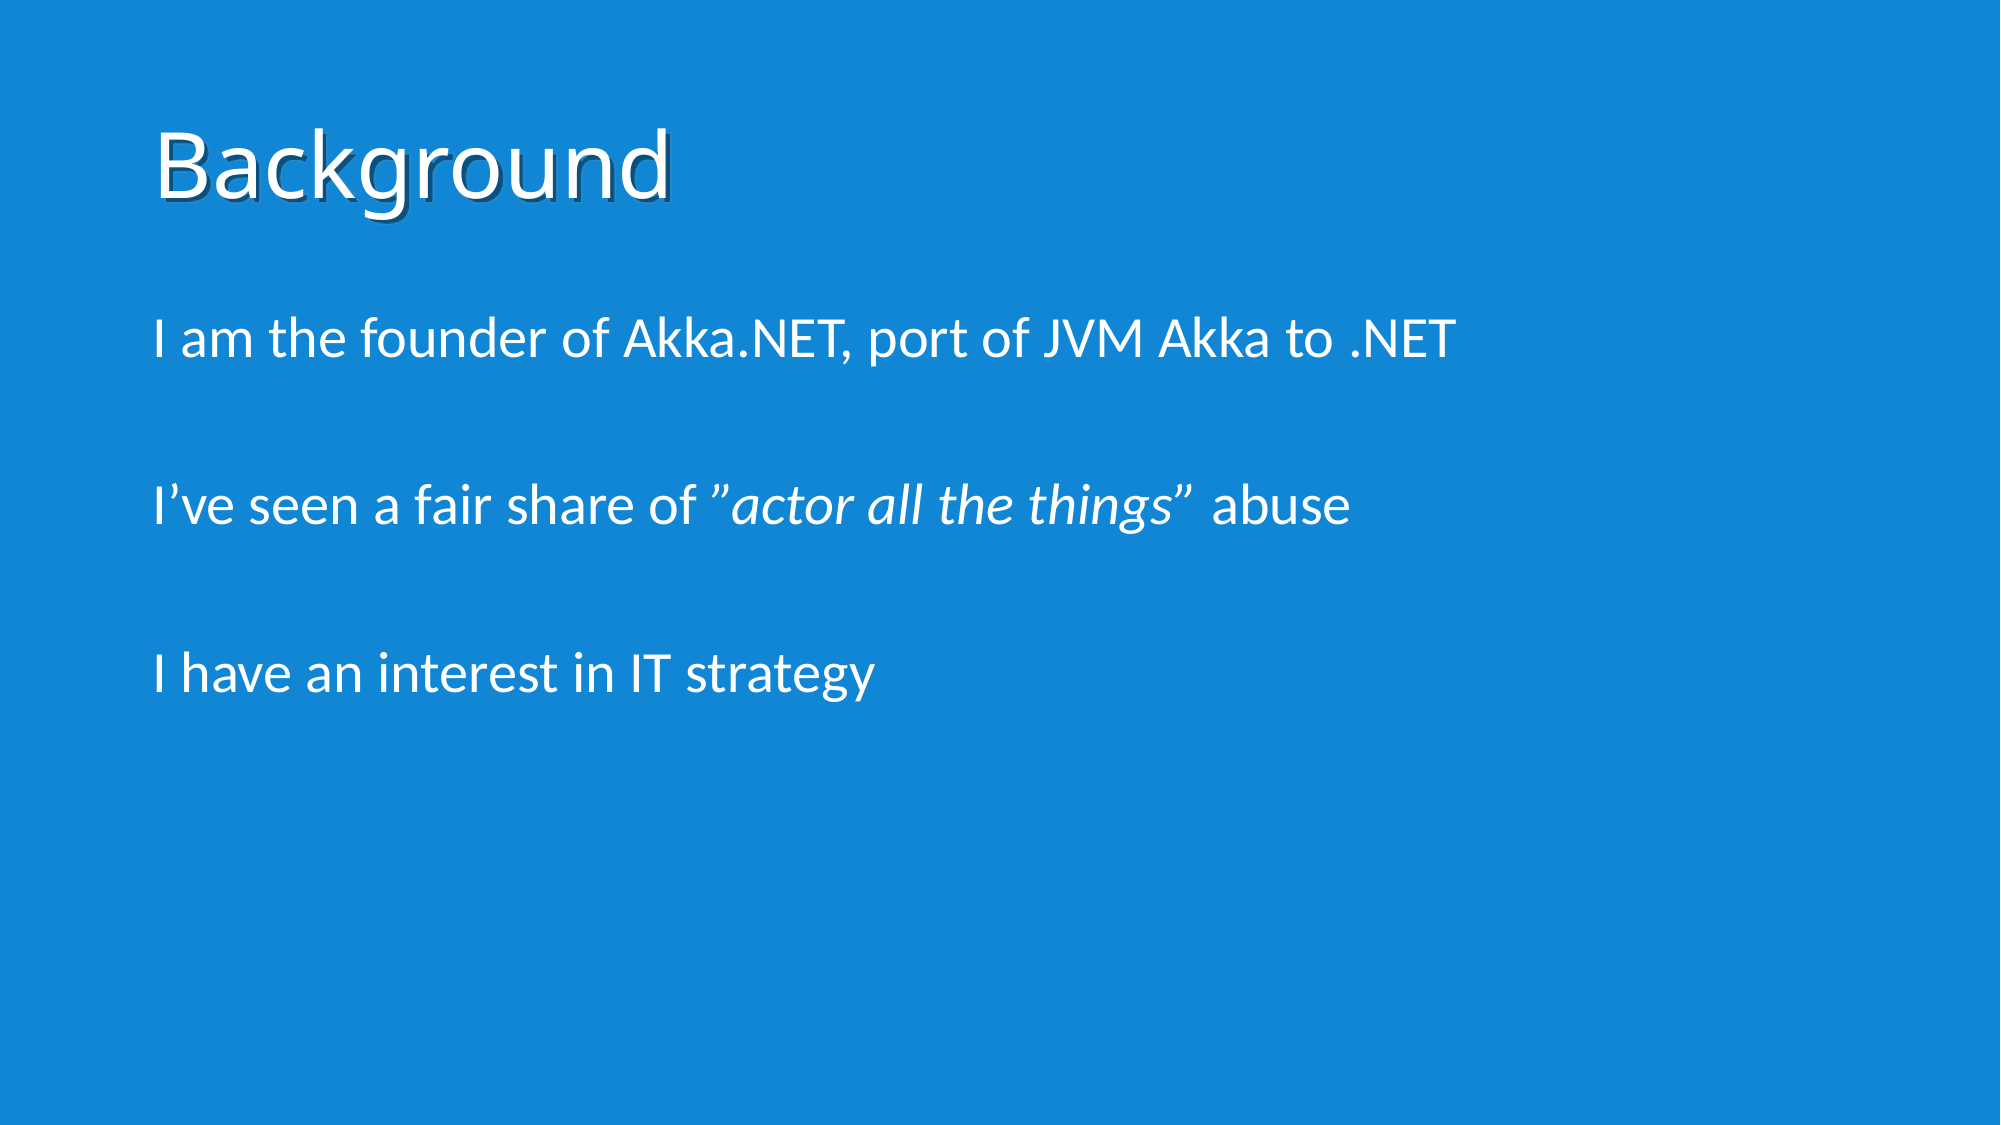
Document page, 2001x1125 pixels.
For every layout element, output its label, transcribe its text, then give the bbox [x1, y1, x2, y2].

title Background [137, 59, 1863, 278]
list I am the founder of Akka.NET, port of JVM Akka to .NET I’ve seen a fair share of ”actor all the things” abuse I have an interest in IT strategy [137, 299, 1863, 1014]
